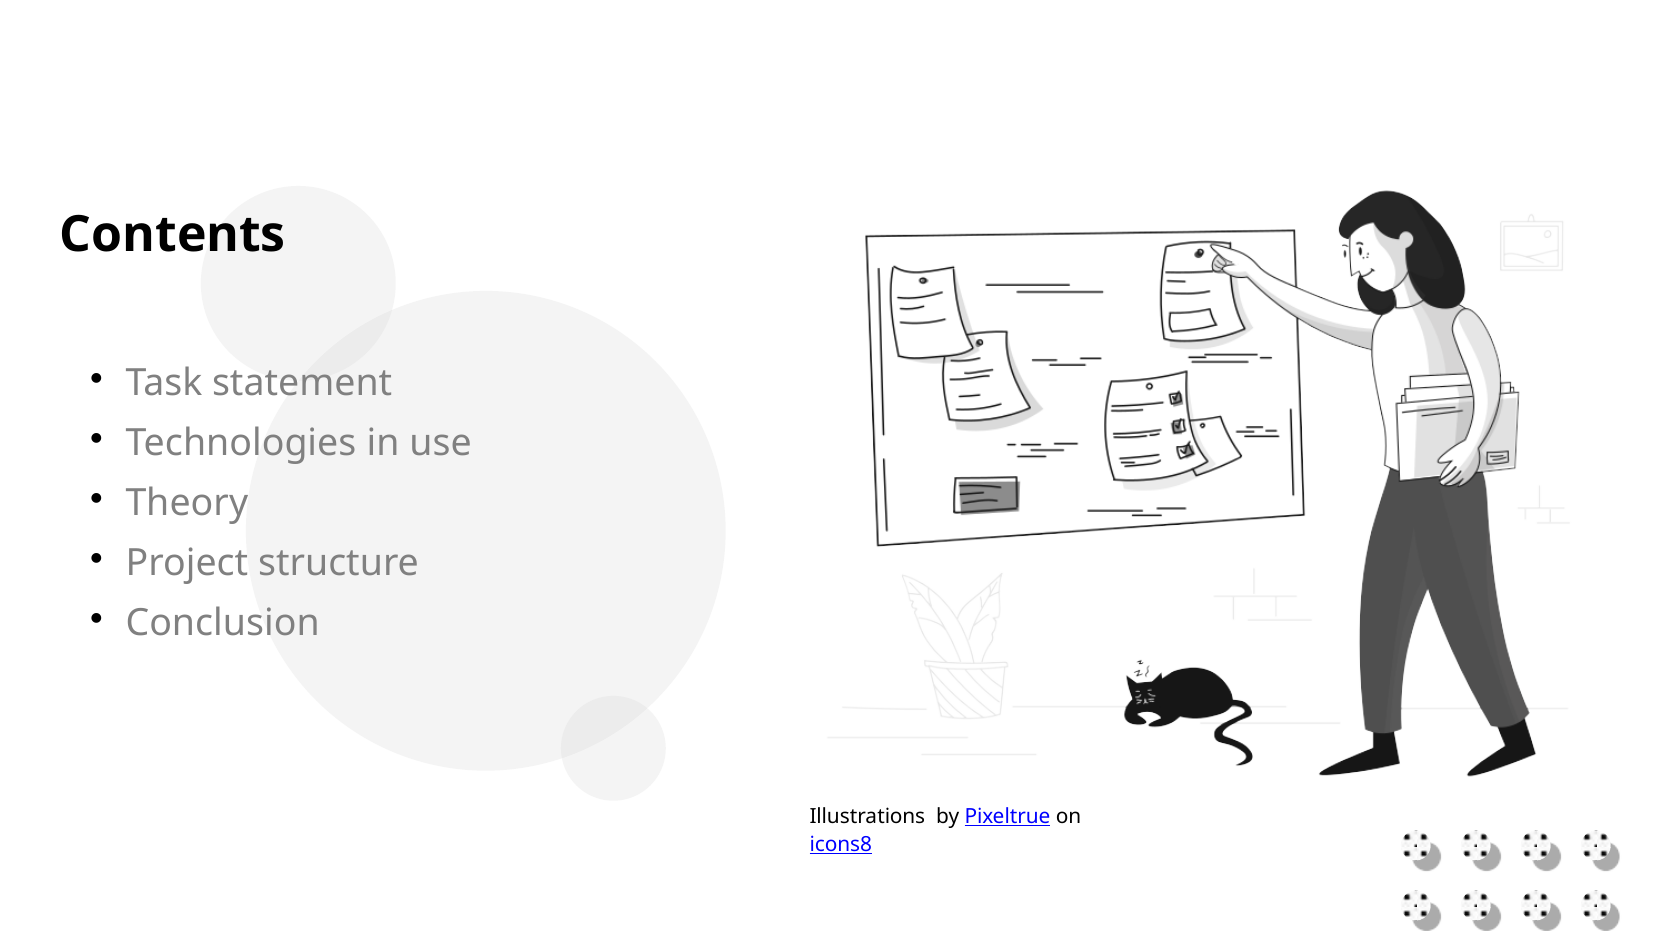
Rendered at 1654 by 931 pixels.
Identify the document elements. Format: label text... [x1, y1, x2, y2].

picture [1460, 830, 1491, 861]
picture [1520, 890, 1551, 921]
picture [713, 129, 1620, 810]
picture [1460, 890, 1491, 921]
picture [1400, 830, 1431, 861]
text_box Contents [44, 193, 600, 259]
picture [1400, 890, 1431, 921]
picture [1580, 890, 1611, 921]
picture [1580, 830, 1611, 861]
text_box Task statement Technologies in use Theory Project structure Conclusion [75, 350, 1005, 679]
picture [1520, 830, 1551, 861]
